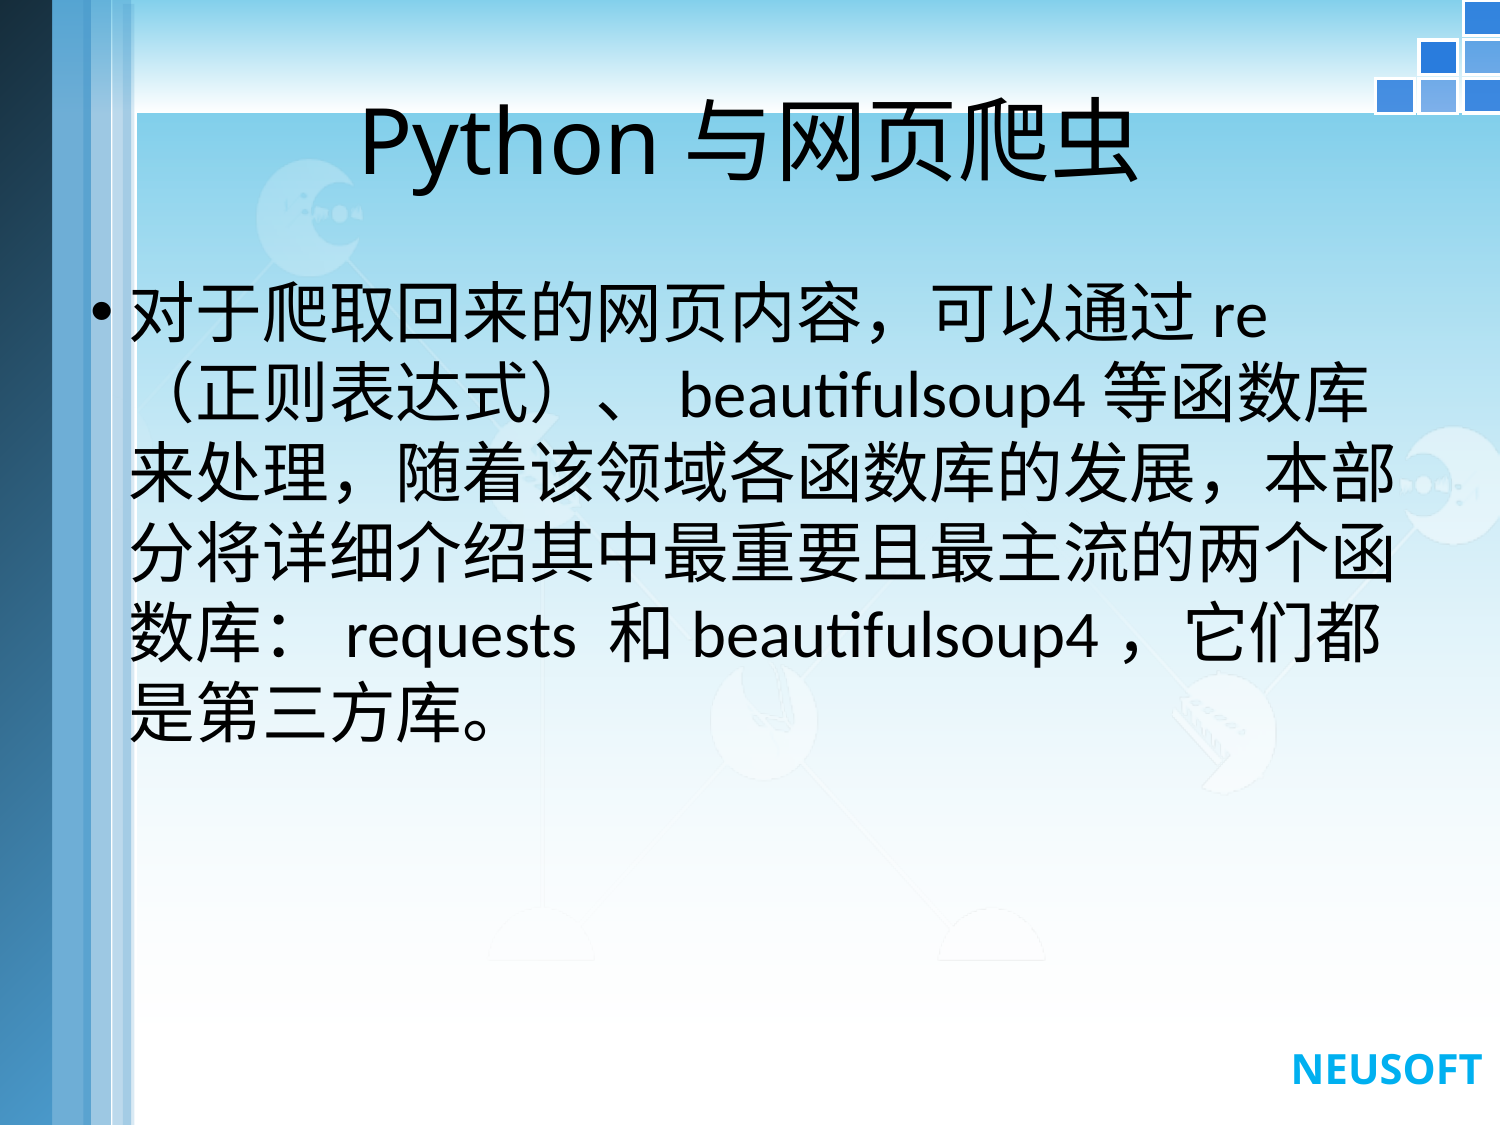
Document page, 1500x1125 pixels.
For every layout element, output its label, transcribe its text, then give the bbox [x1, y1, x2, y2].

title Python与网页爬虫 [74, 44, 1425, 233]
picture [132, 113, 1500, 965]
list 对于爬取回来的网页内容，可以通过re（正则表达式）、beautifulsoup4等函数库来处理，随着该领域各函数库的发展，本部分将详细介绍其中最重要且最主流的两个函数库：requests 和beautifulsoup4，它们都是第三方库。 [74, 263, 1425, 1006]
